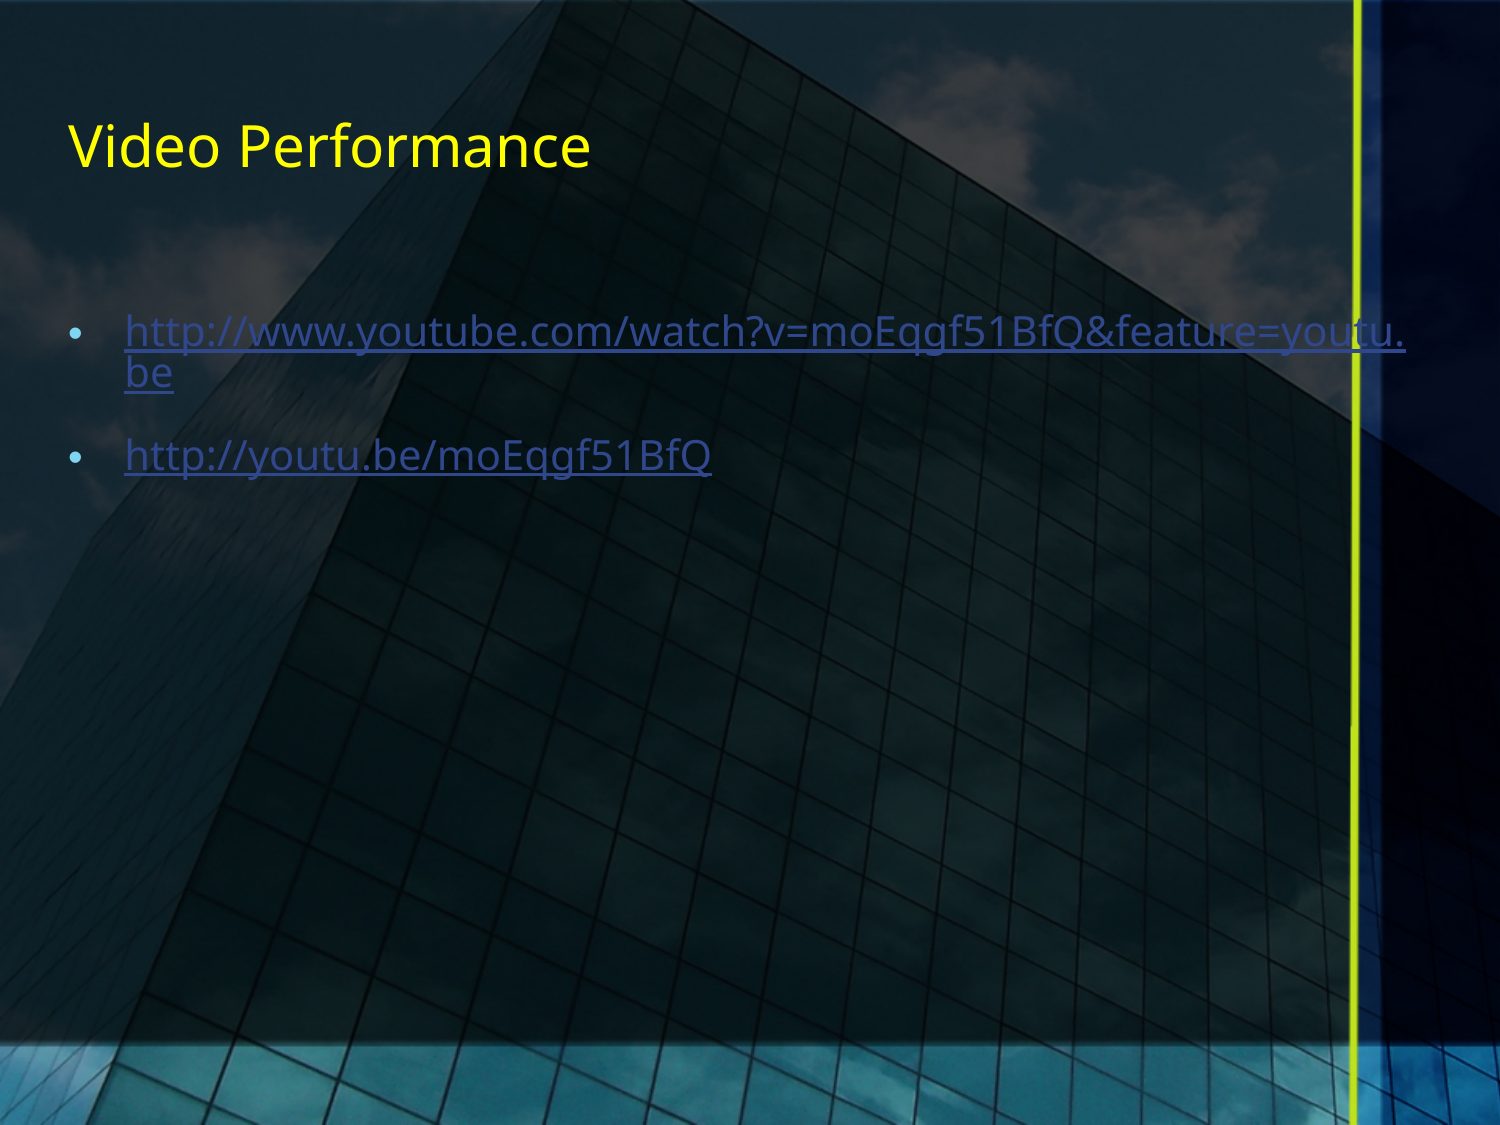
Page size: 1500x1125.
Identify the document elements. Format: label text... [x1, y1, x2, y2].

list http://www.youtube.com/watch?v=moEqgf51BfQ&feature=youtu.be http://youtu.be/moEqgf51BfQ [52, 296, 1426, 1012]
title Video Performance [52, 49, 1426, 238]
picture [0, 0, 1500, 1125]
